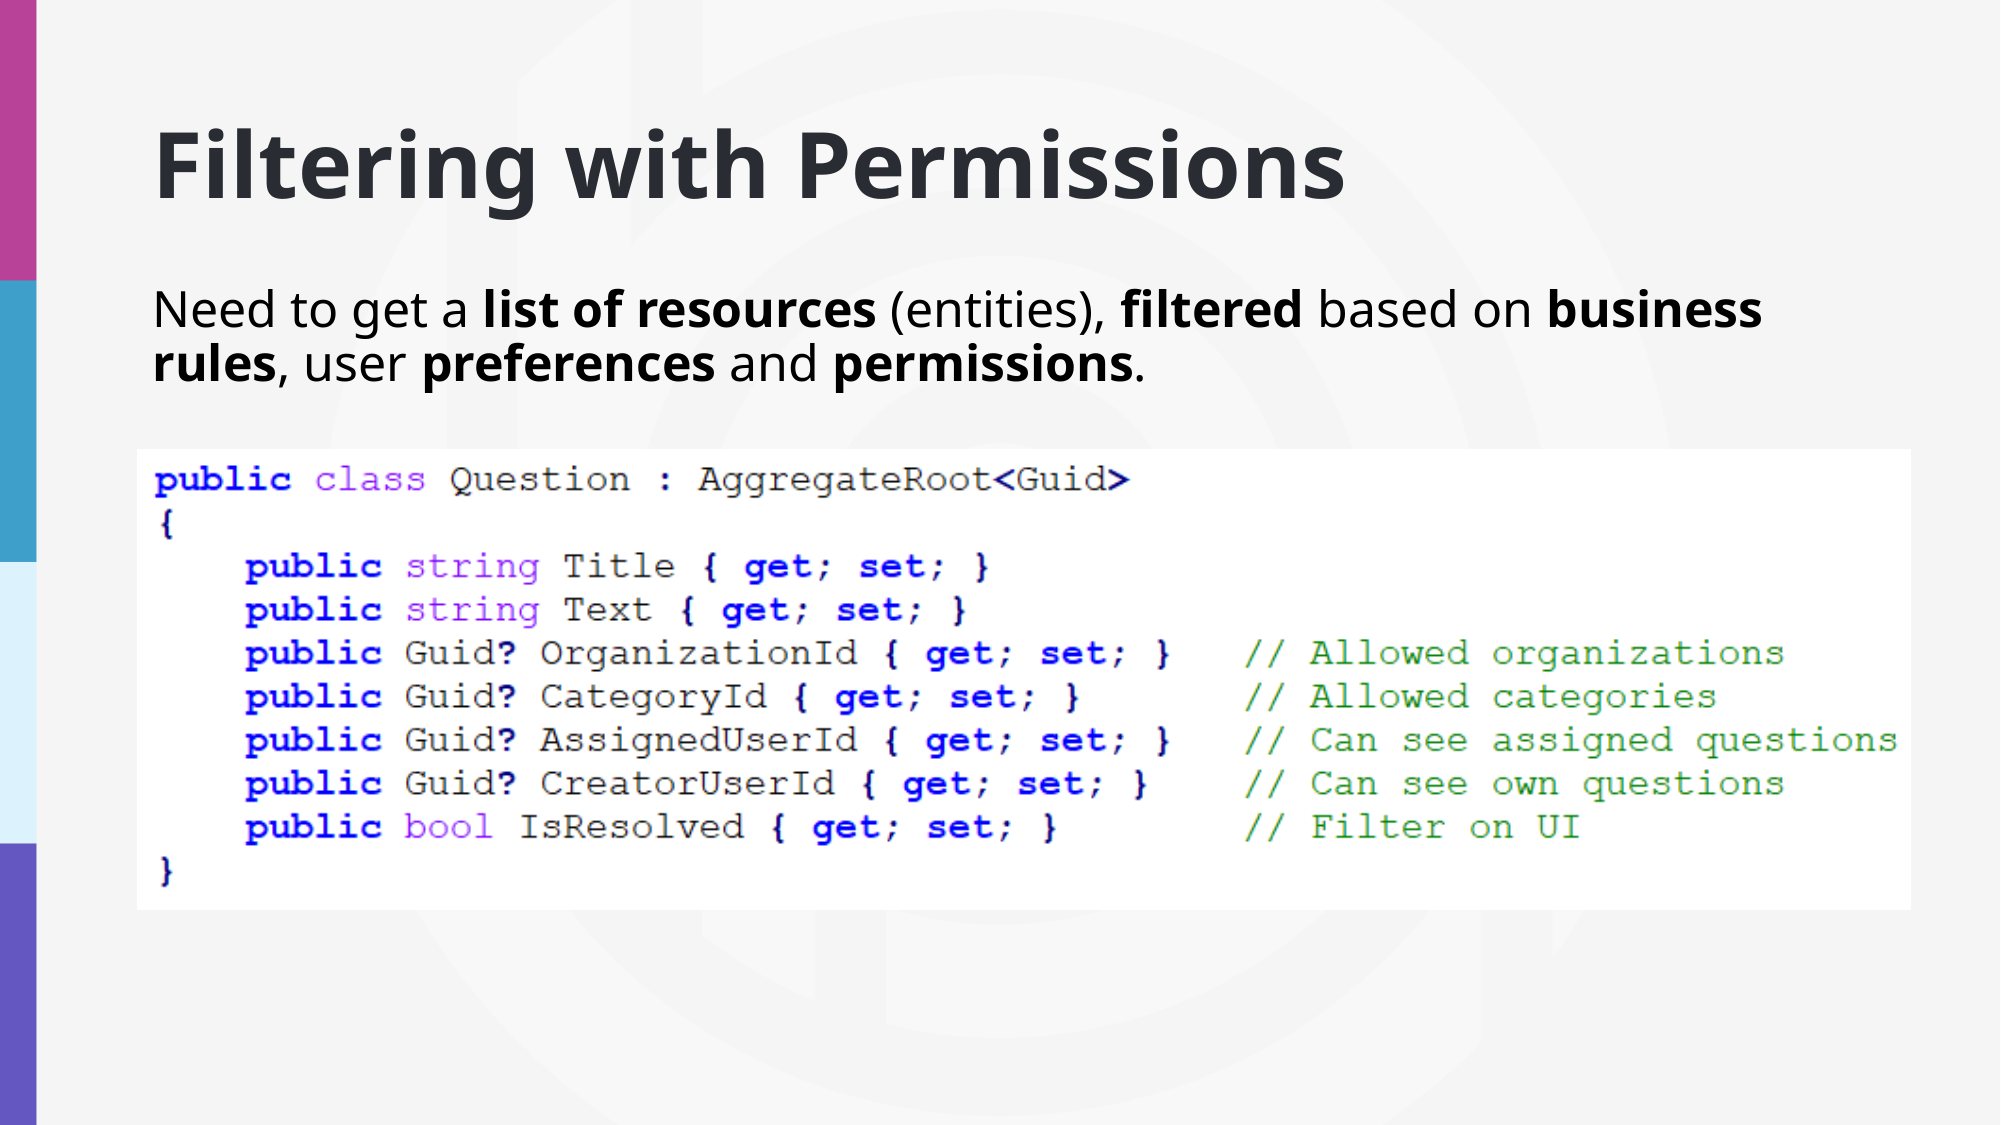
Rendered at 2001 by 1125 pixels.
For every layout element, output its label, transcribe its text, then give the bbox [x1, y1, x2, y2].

title Filtering with Permissions [137, 59, 1863, 277]
picture [0, 0, 2001, 1125]
list Need to get a list of resources (entities), filtered based on business rules, user preferences and permissions. [137, 277, 1911, 431]
